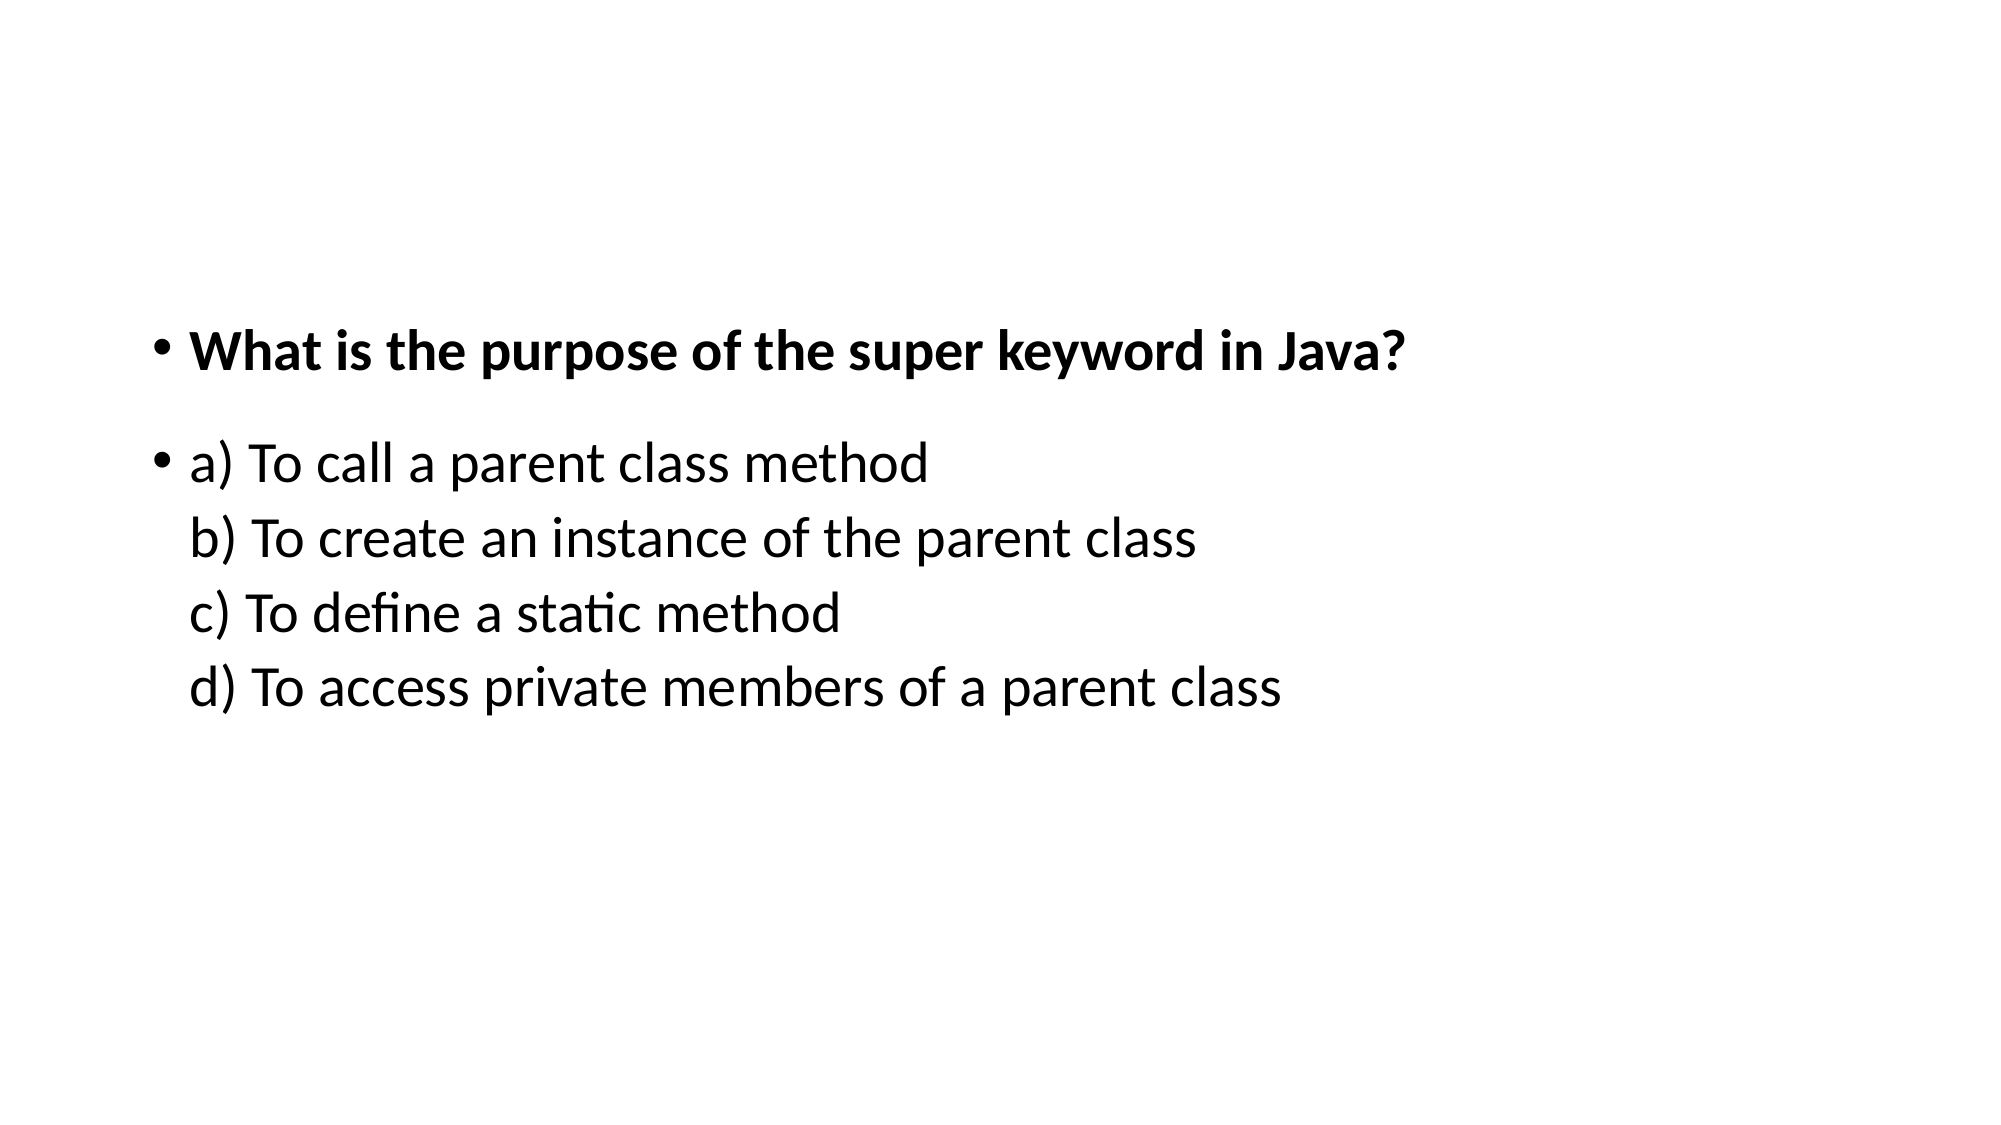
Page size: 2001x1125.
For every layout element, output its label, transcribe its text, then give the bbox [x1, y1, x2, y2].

list What is the purpose of the super keyword in Java? a) To call a parent class method b) To create an instance of the parent class c) To define a static method d) To access private members of a parent class [137, 299, 1863, 1014]
